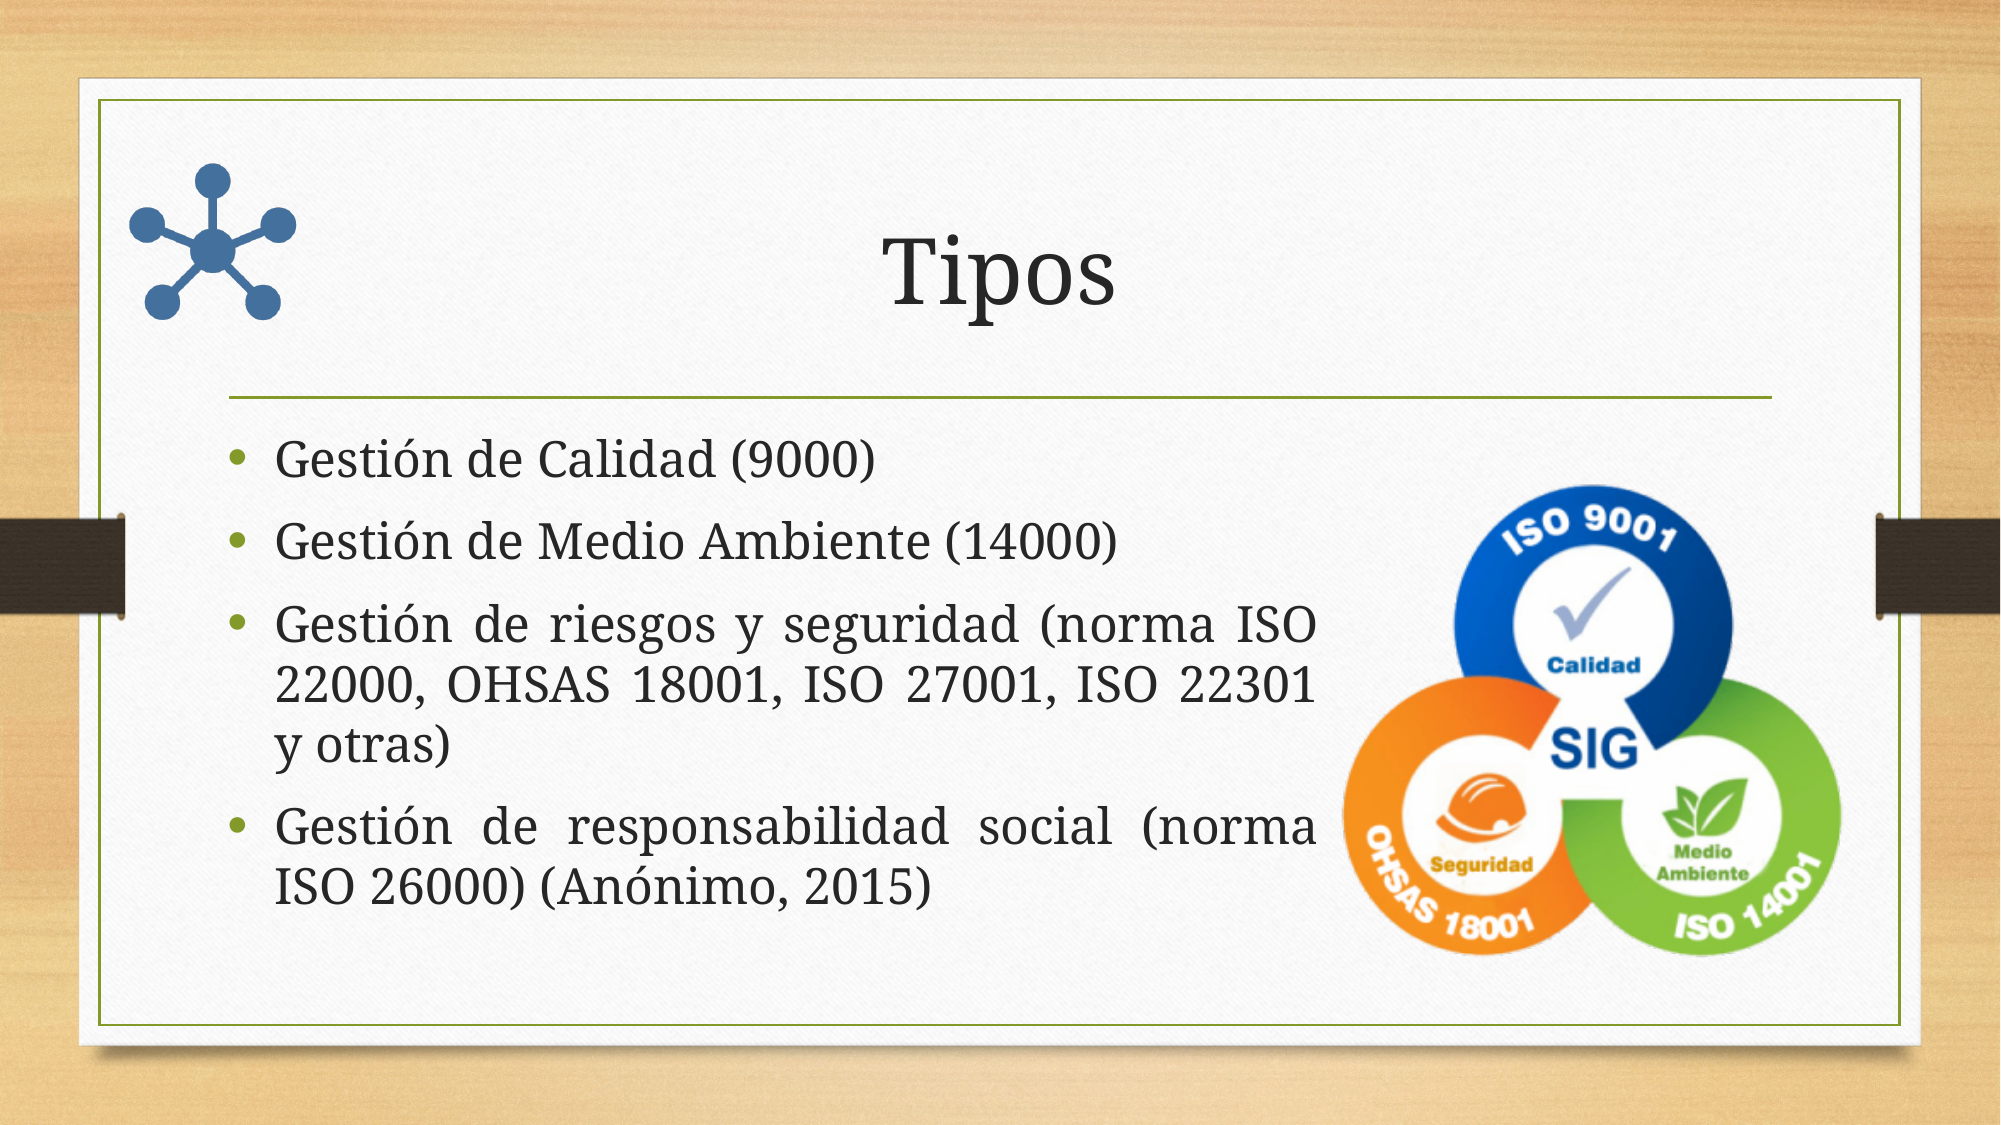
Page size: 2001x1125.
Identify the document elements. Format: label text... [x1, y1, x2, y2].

title Tipos [212, 161, 1788, 375]
picture [0, 0, 2001, 1125]
list Gestión de Calidad (9000) Gestión de Medio Ambiente (14000) Gestión de riesgos y seguridad (norma ISO 22000, OHSAS 18001, ISO 27001, ISO 22301 y otras) Gestión de responsabilidad social (norma ISO 26000) (Anónimo, 2015) [212, 419, 1335, 964]
